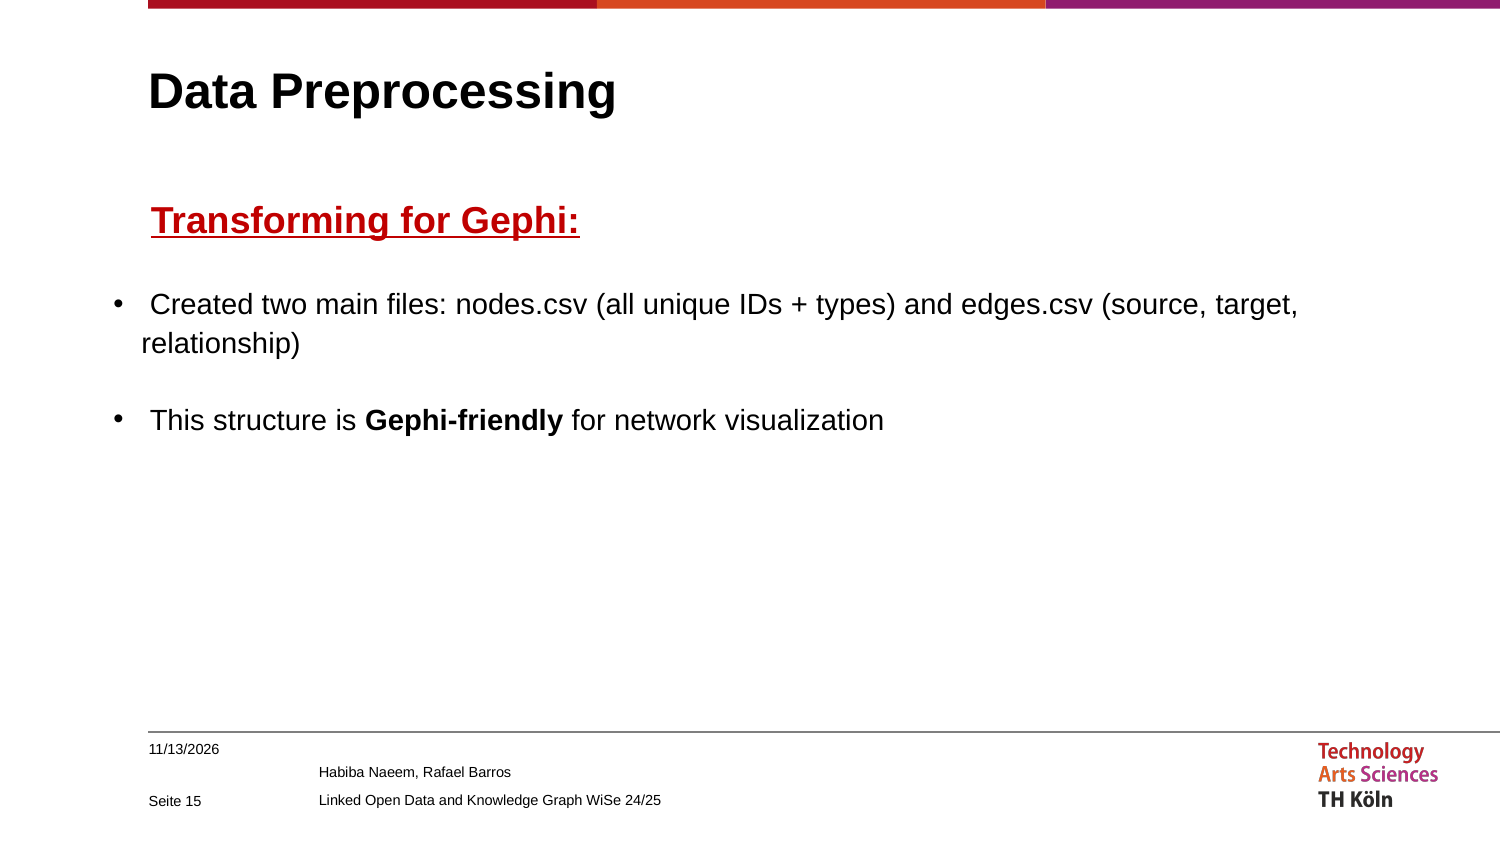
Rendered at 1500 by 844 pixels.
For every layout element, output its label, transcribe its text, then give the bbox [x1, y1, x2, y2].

picture [1318, 738, 1448, 814]
slide_number Seite 15 [148, 782, 308, 809]
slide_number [148, 739, 308, 762]
title Data Preprocessing [148, 64, 1477, 175]
list Transforming for Gephi: Created two main files: nodes.csv (all unique IDs + types) and edges.csv (source, target, relationship) This structure is Gephi-friendly for network visualization [113, 191, 1457, 723]
